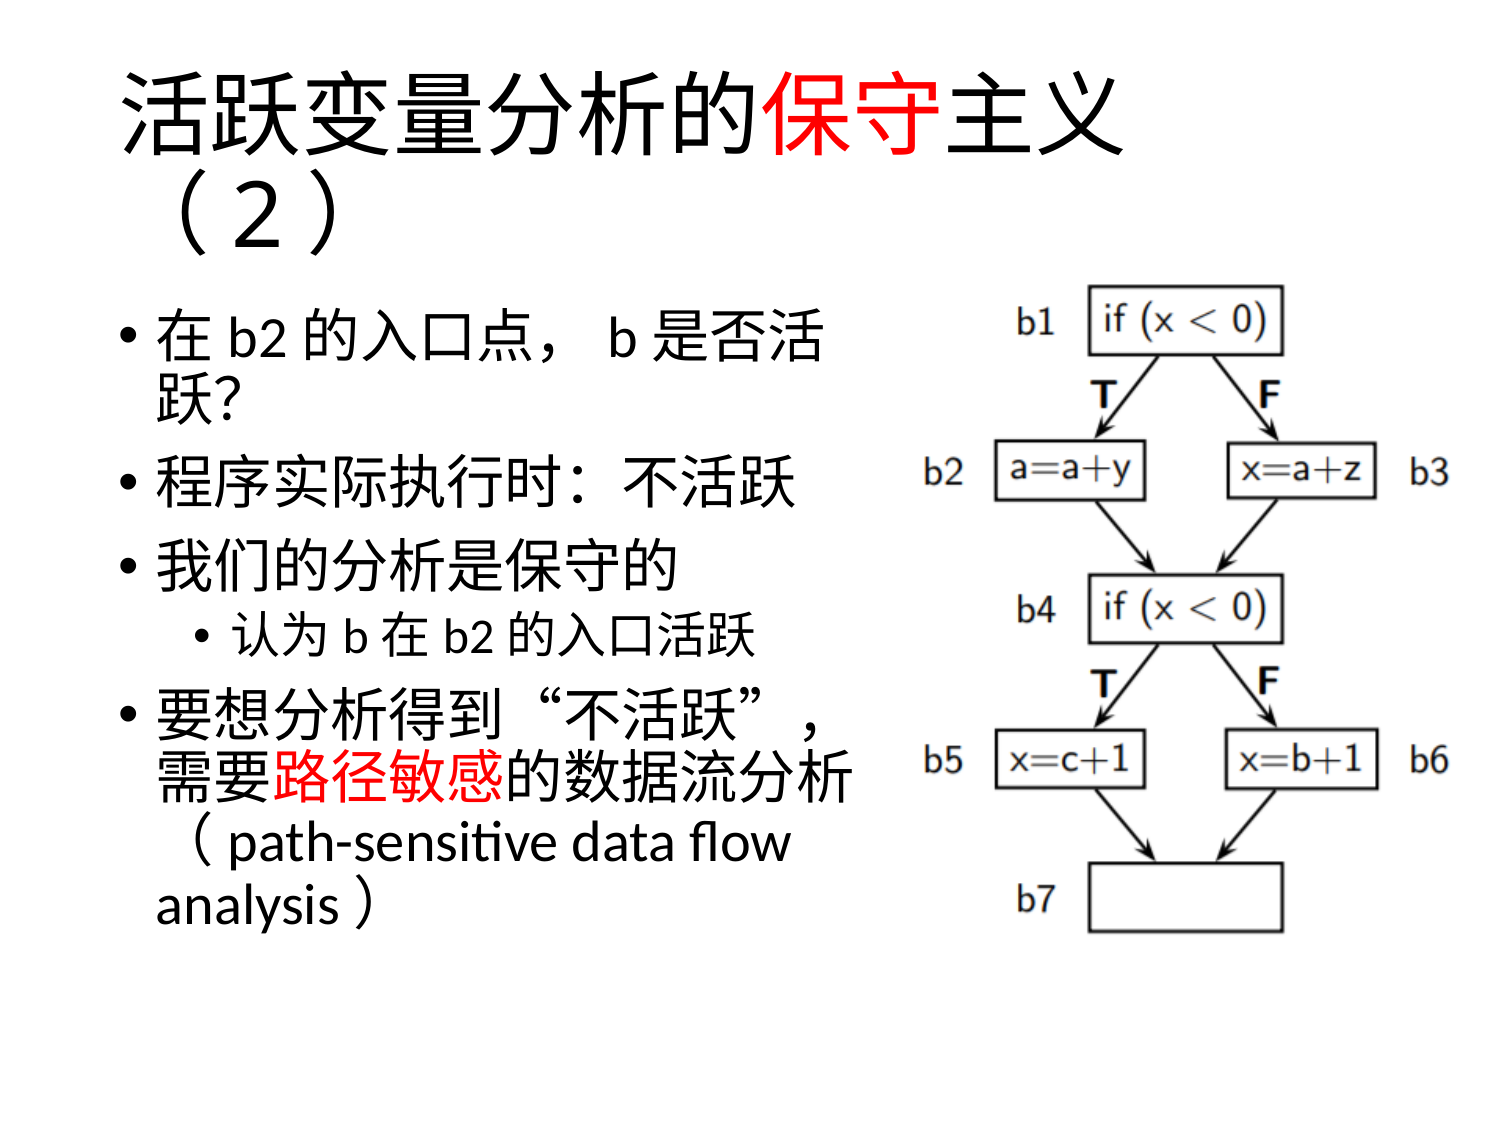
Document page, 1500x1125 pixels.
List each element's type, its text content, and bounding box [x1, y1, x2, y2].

list 在b2的入口点，b是否活跃？ 程序实际执行时：不活跃 我们的分析是保守的 认为b在b2的入口活跃 要想分析得到“不活跃”，需要路径敏感的数据流分析（path-sensitive data flow analysis） [103, 299, 895, 1014]
picture [923, 277, 1454, 943]
title 活跃变量分析的保守主义（2） [103, 59, 1397, 278]
